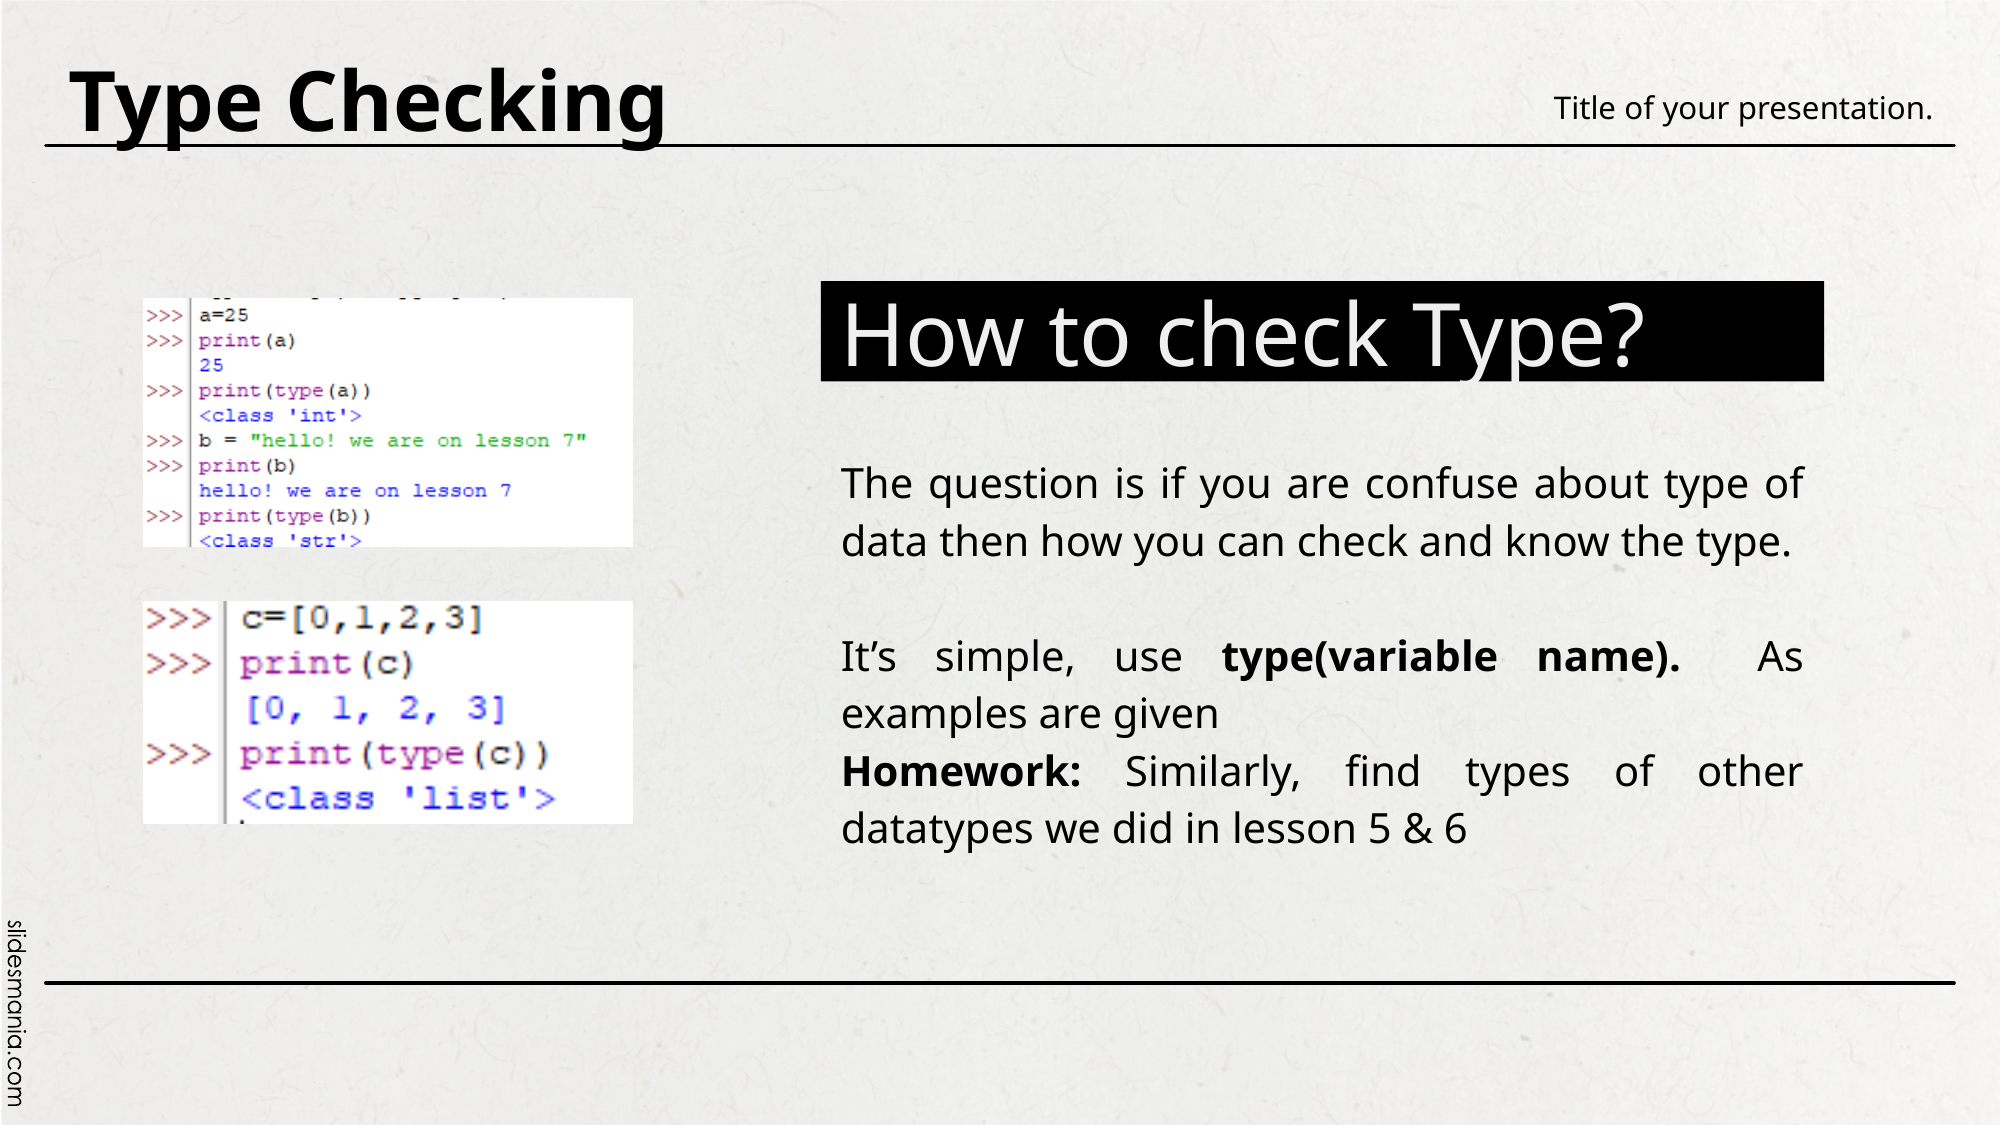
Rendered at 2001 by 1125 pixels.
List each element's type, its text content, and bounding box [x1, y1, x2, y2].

picture [142, 298, 633, 547]
subtitle Type Checking [48, 51, 922, 146]
subtitle Title of your presentation. [1081, 51, 1955, 146]
picture [142, 601, 633, 825]
list The question is if you are confuse about type of data then how you can check and know the type. It’s simple, use type(variable name). As examples are given Homework: Similarly, find types of other datatypes we did in lesson 5 & 6 [820, 410, 1825, 892]
title How to check Type? [820, 281, 1825, 382]
